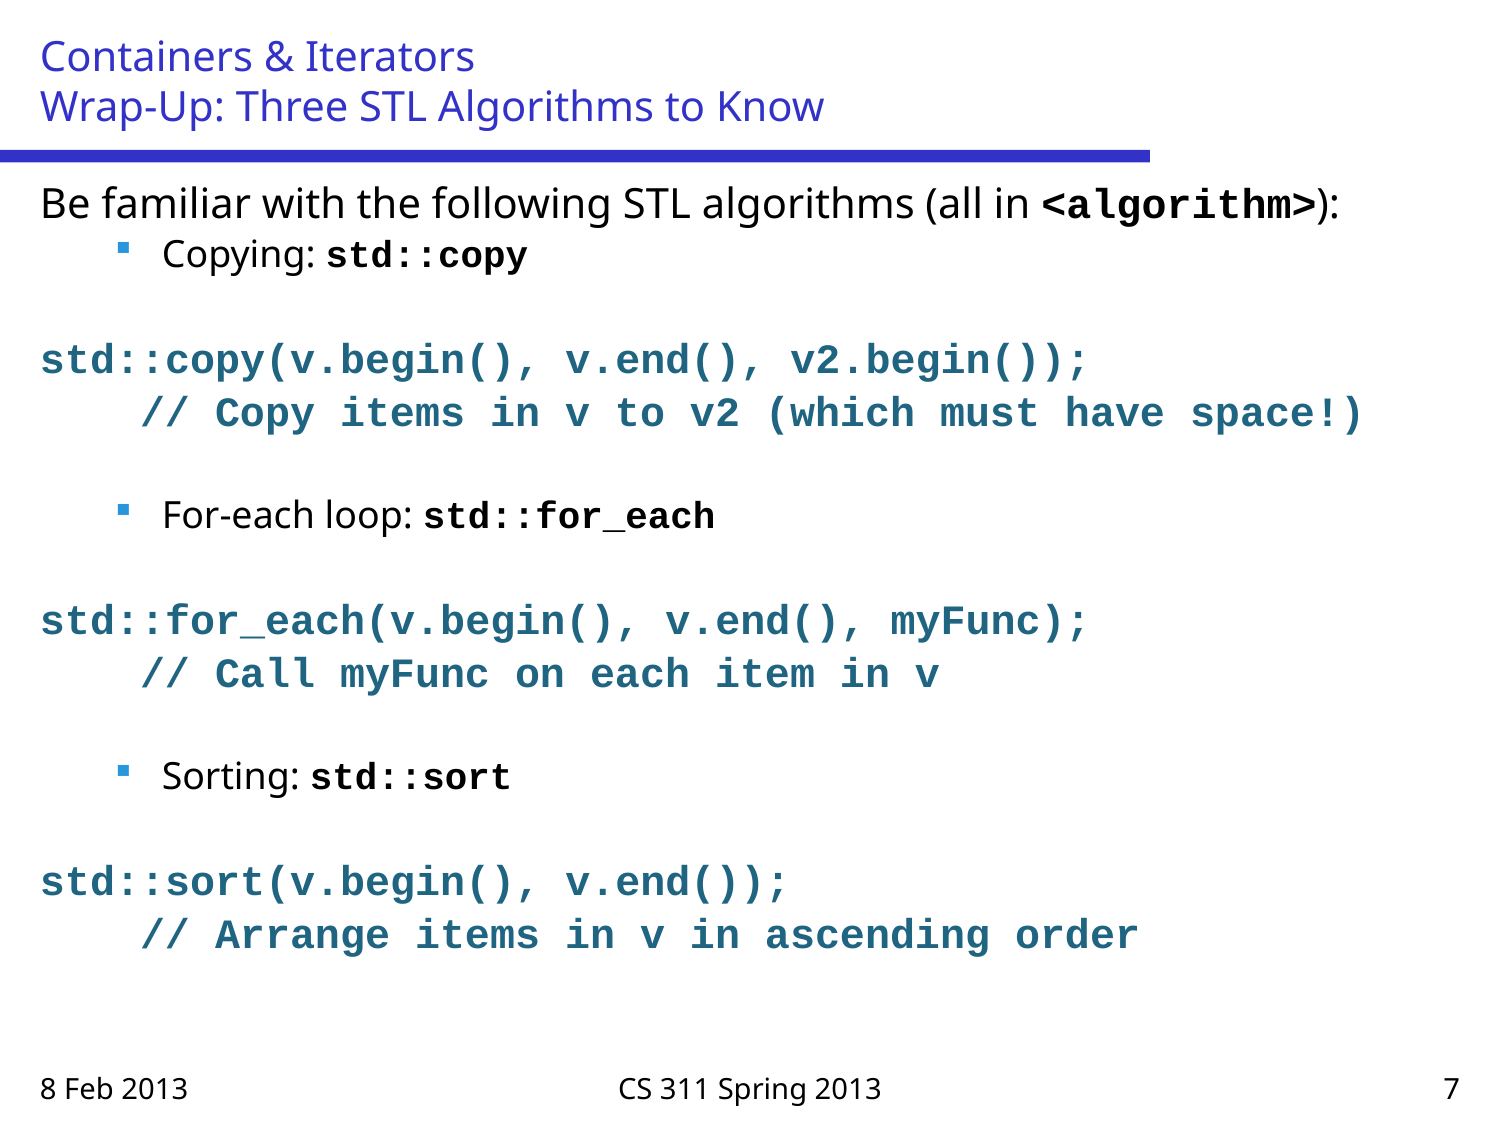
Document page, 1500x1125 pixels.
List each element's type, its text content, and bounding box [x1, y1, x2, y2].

list Be familiar with the following STL algorithms (all in <algorithm>): Copying: std::copy std::copy(v.begin(), v.end(), v2.begin()); // Copy items in v to v2 (which must have space!) For-each loop: std::for_each std::for_each(v.begin(), v.end(), myFunc); // Call myFunc on each item in v Sorting: std::sort std::sort(v.begin(), v.end()); // Arrange items in v in ascending order [24, 174, 1475, 1050]
slide_number 7 [1125, 1062, 1475, 1113]
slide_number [24, 1062, 375, 1113]
footer CS 311 Spring 2013 [387, 1062, 1113, 1113]
title Containers & Iterators Wrap-Up: Three STL Algorithms to Know [24, 24, 1475, 138]
